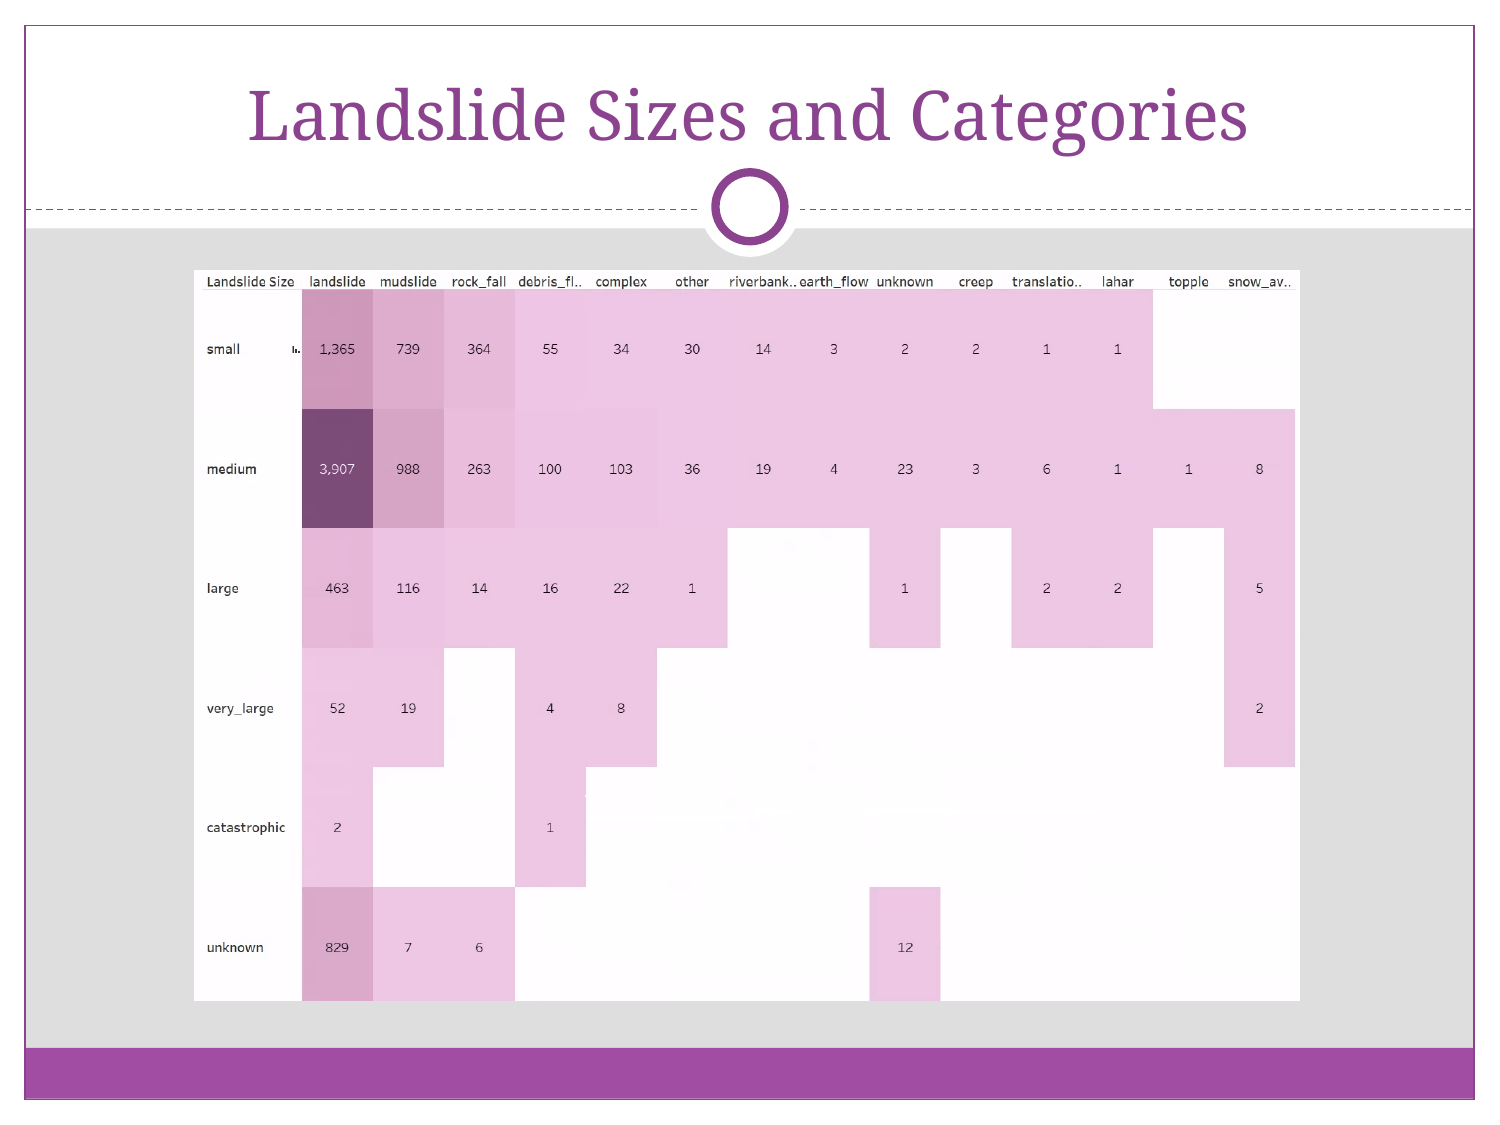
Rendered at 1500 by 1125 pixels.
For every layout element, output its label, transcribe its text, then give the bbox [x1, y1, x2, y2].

title Landslide Sizes and Categories [49, 37, 1450, 162]
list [194, 250, 1300, 1001]
